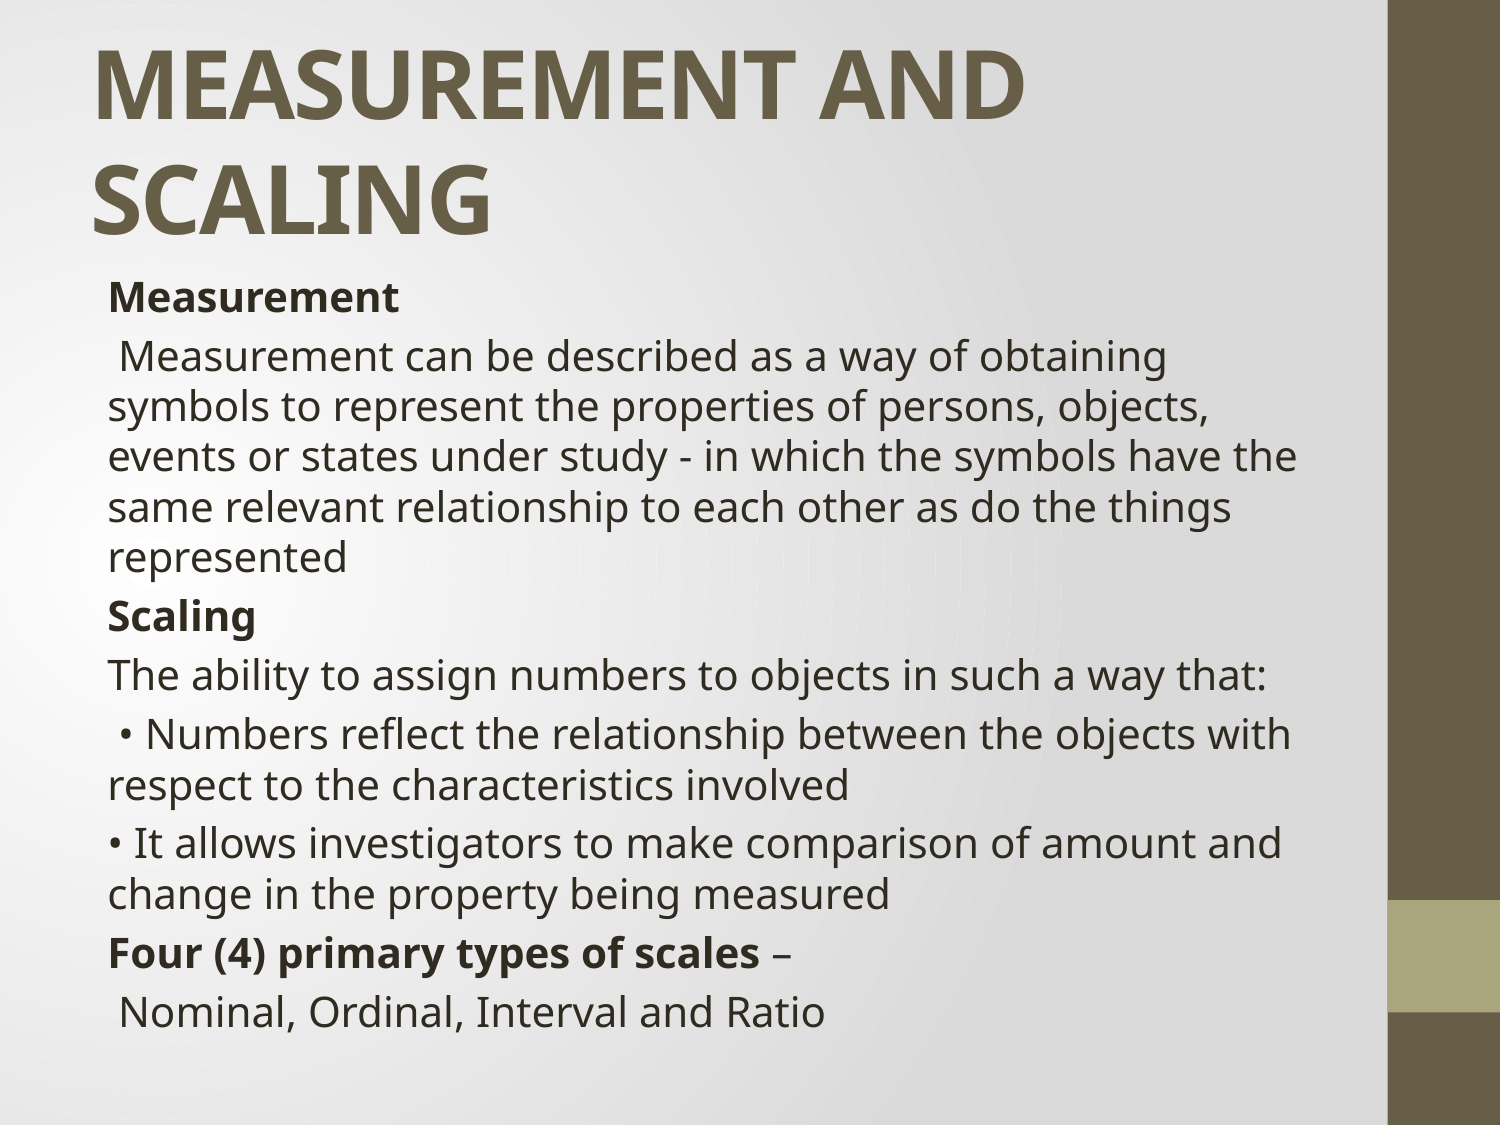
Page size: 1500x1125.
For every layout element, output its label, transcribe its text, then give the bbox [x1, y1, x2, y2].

title MEASUREMENT AND SCALING [75, 45, 1325, 233]
list Measurement Measurement can be described as a way of obtaining symbols to represent the properties of persons, objects, events or states under study - in which the symbols have the same relevant relationship to each other as do the things represented Scaling The ability to assign numbers to objects in such a way that: • Numbers reflect the relationship between the objects with respect to the characteristics involved • It allows investigators to make comparison of amount and change in the property being measured Four (4) primary types of scales – Nominal, Ordinal, Interval and Ratio [75, 262, 1325, 1050]
